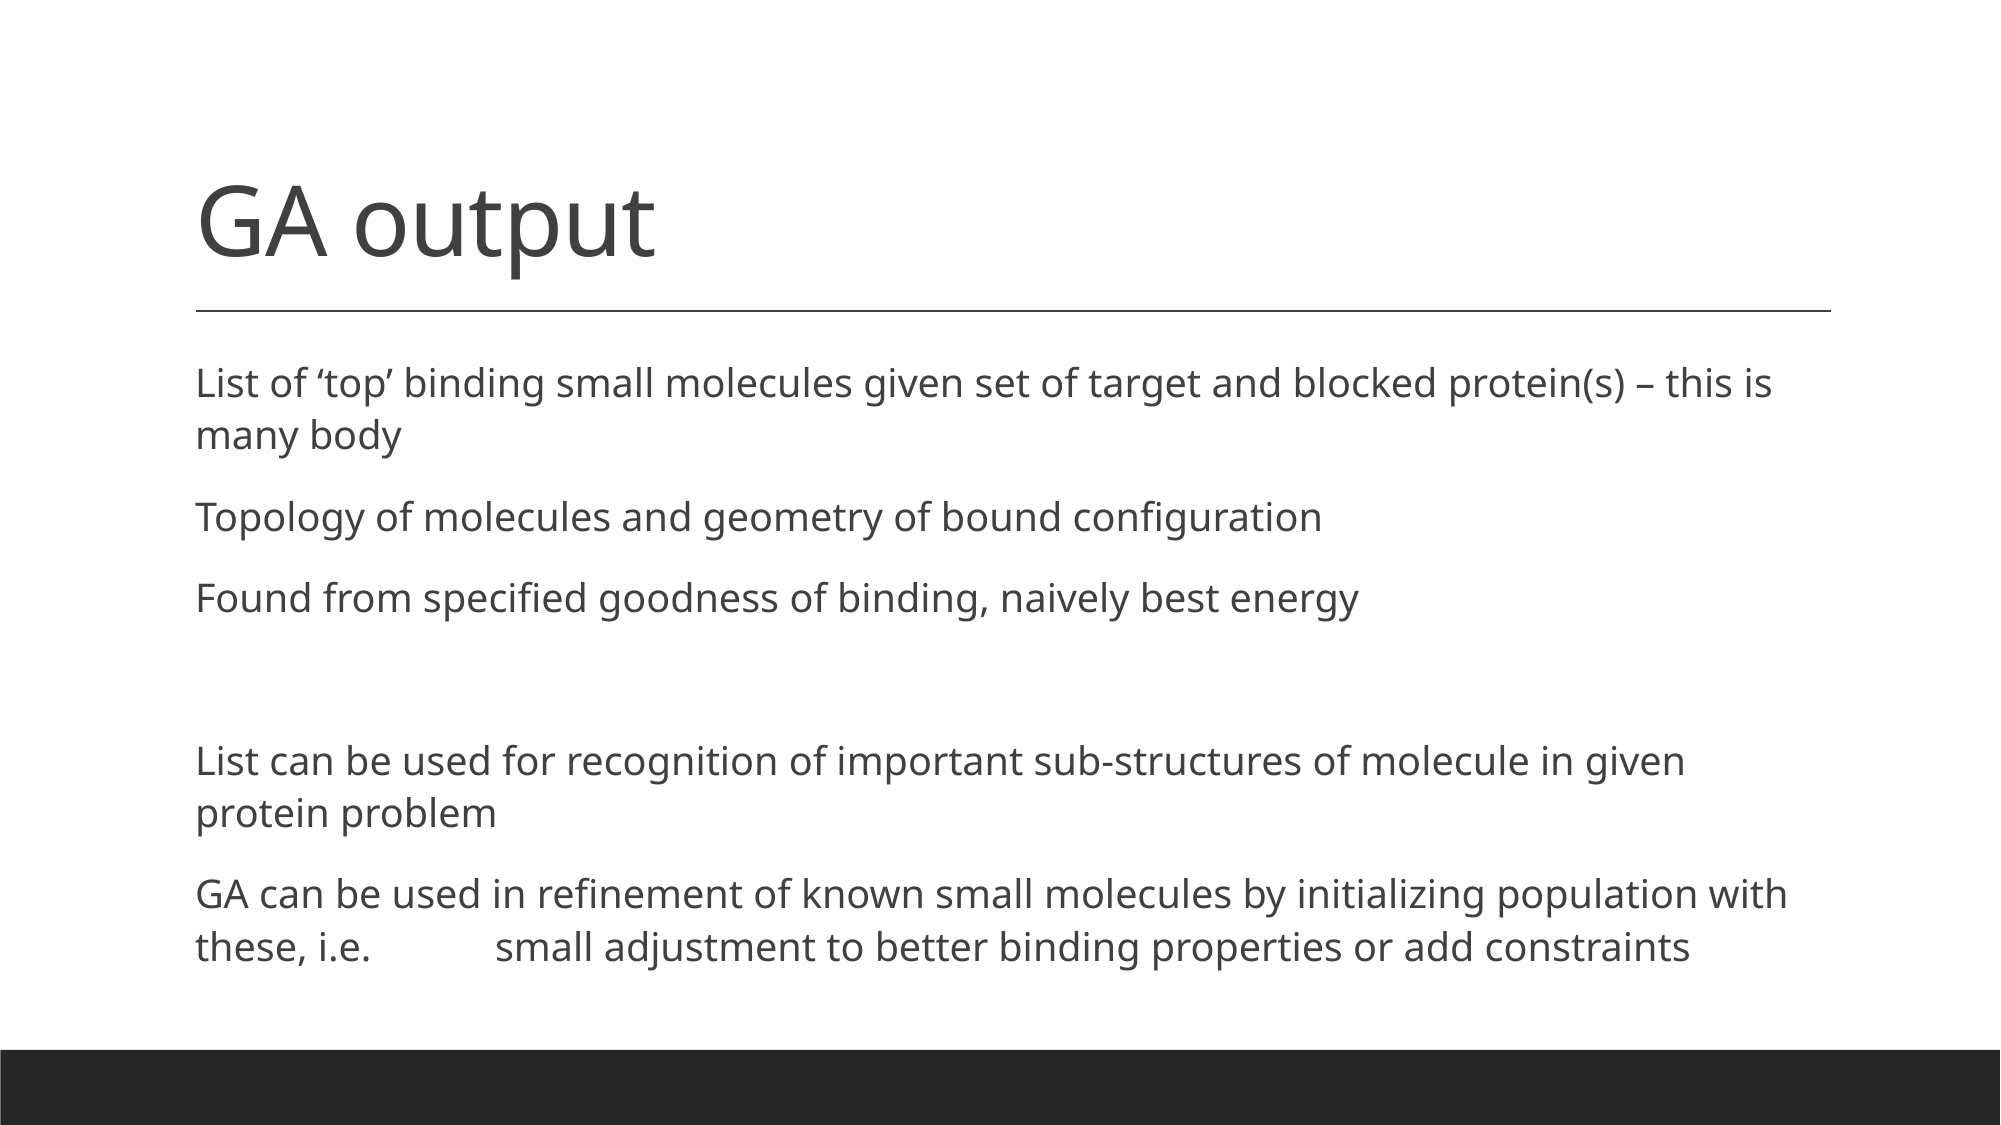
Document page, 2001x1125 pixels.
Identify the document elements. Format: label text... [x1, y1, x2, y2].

list List of ‘top’ binding small molecules given set of target and blocked protein(s) – this is many body Topology of molecules and geometry of bound configuration Found from specified goodness of binding, naively best energy List can be used for recognition of important sub-structures of molecule in given protein problem GA can be used in refinement of known small molecules by initializing population with these, i.e. small adjustment to better binding properties or add constraints [180, 345, 1830, 963]
title GA output [180, 47, 1830, 285]
